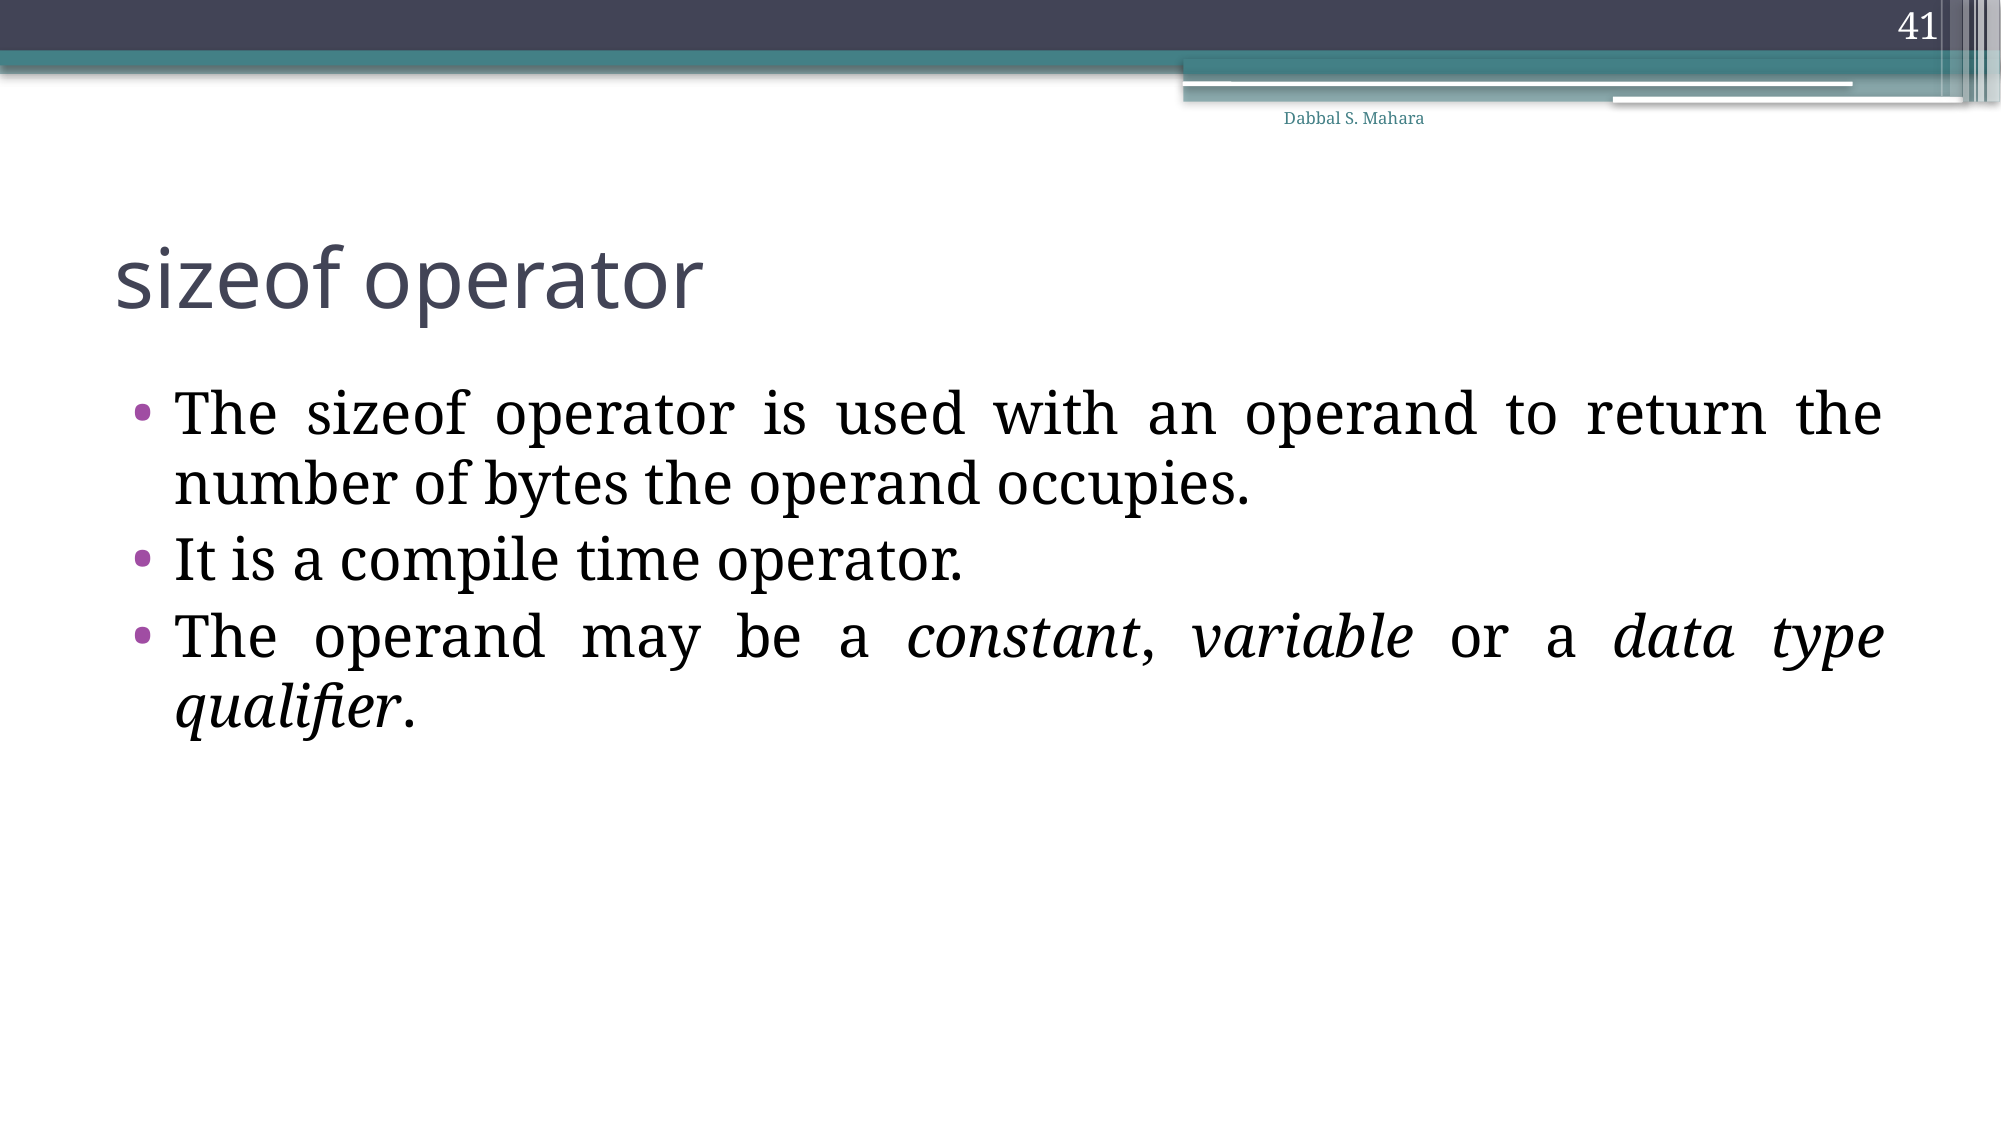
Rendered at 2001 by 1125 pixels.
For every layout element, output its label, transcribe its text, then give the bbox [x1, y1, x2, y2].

list The sizeof operator is used with an operand to return the number of bytes the operand occupies. It is a compile time operator. The operand may be a constant, variable or a data type qualifier. [99, 368, 1900, 1079]
slide_number 41 [1788, 0, 1955, 61]
footer Dabbal S. Mahara [1149, 100, 1440, 176]
title sizeof operator [99, 187, 1900, 363]
